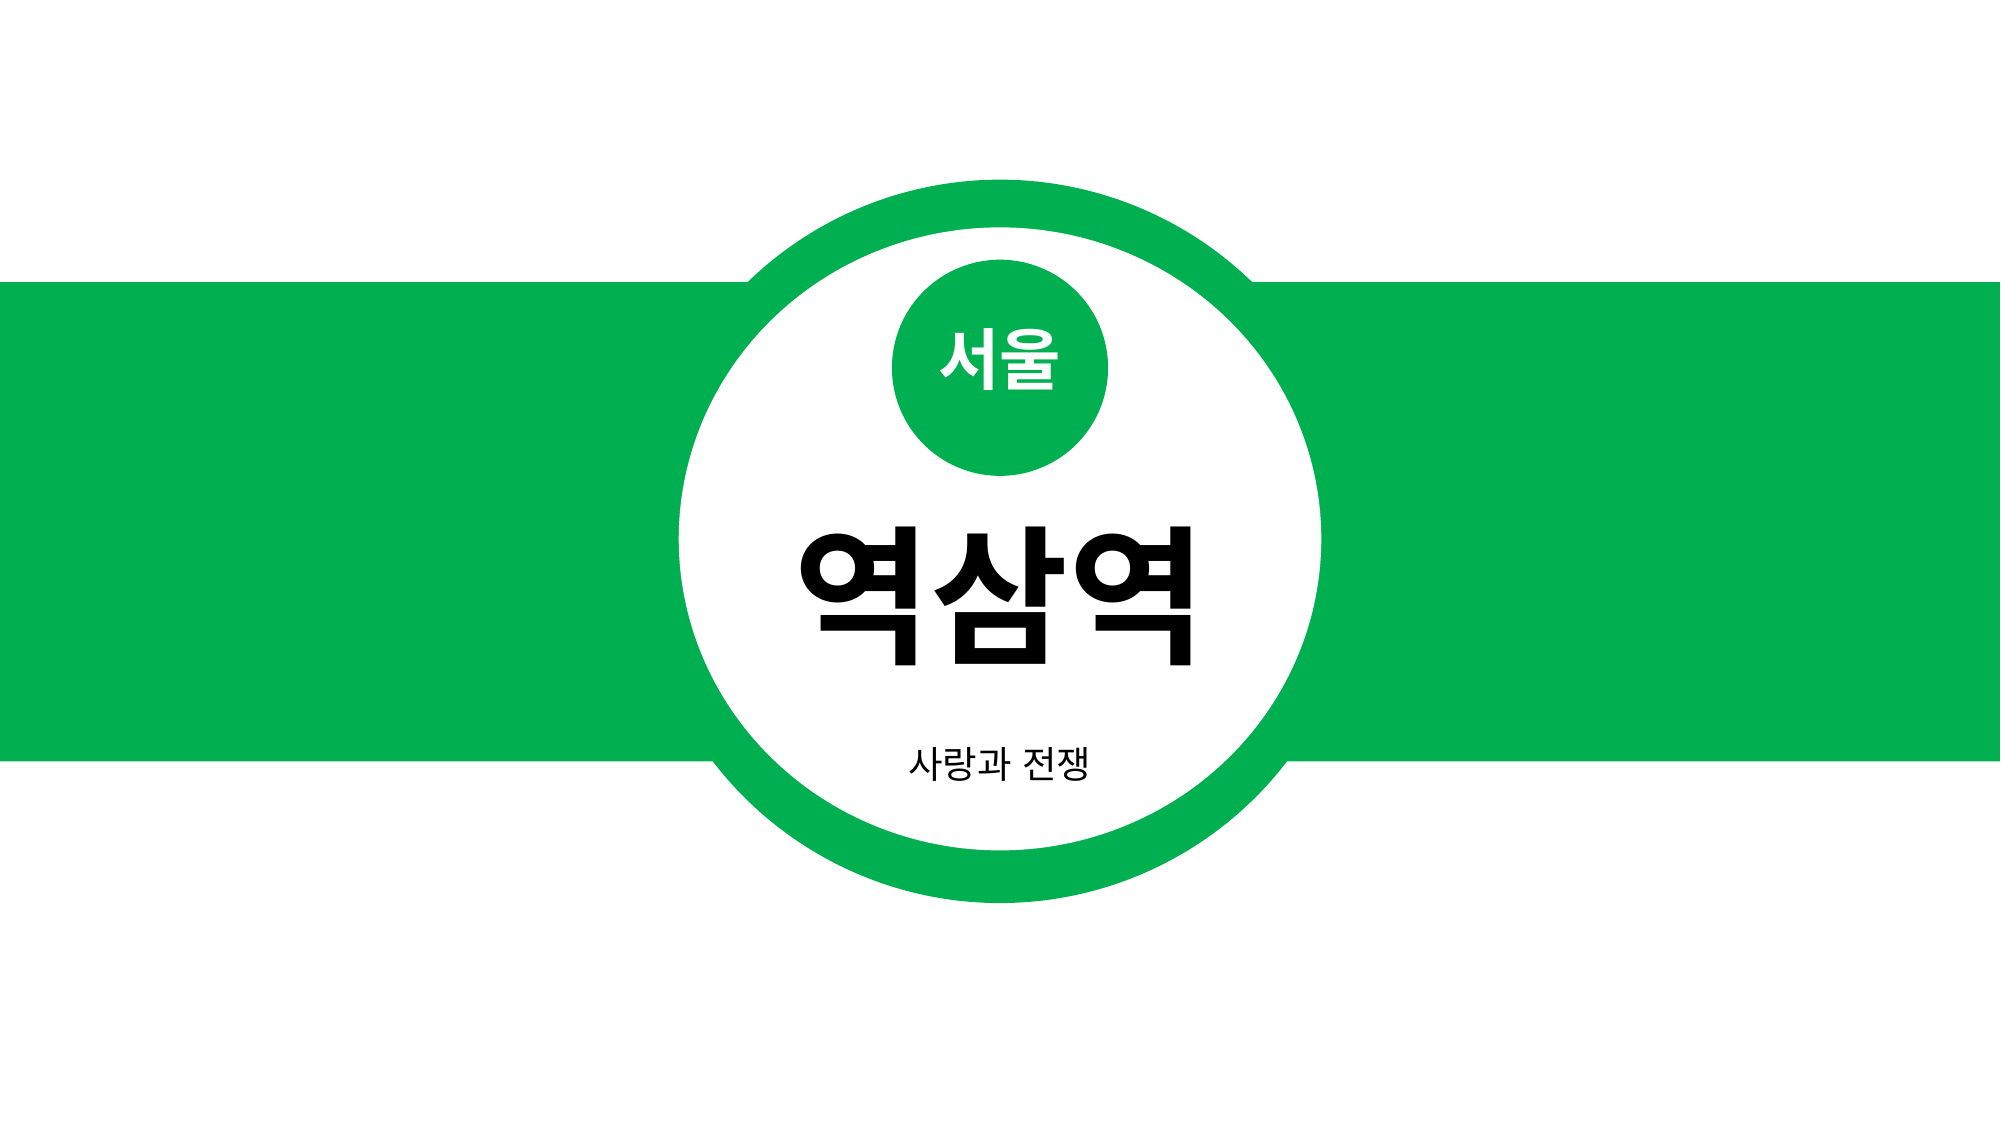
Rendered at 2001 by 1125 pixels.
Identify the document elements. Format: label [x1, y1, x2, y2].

text_box [0, 179, 2000, 904]
